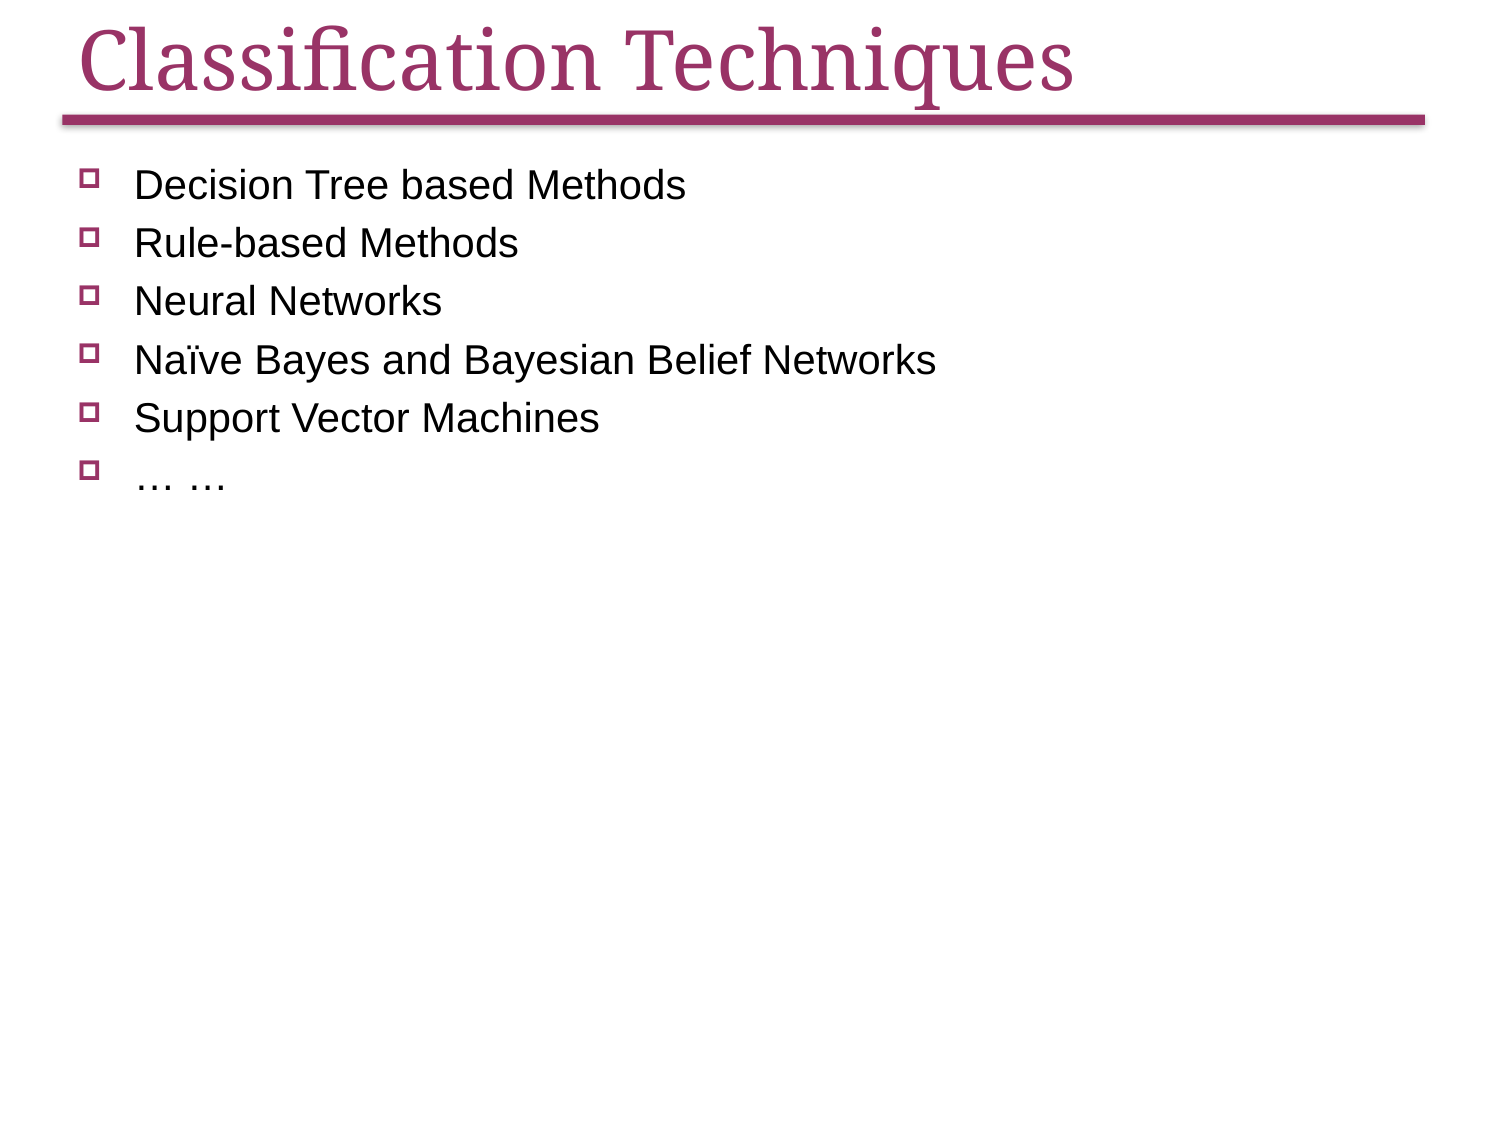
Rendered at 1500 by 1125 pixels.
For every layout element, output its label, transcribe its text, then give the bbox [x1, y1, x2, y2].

title Classification Techniques [62, 0, 1425, 125]
list Decision Tree based Methods Rule-based Methods Neural Networks Naïve Bayes and Bayesian Belief Networks Support Vector Machines … … [62, 149, 1425, 1088]
